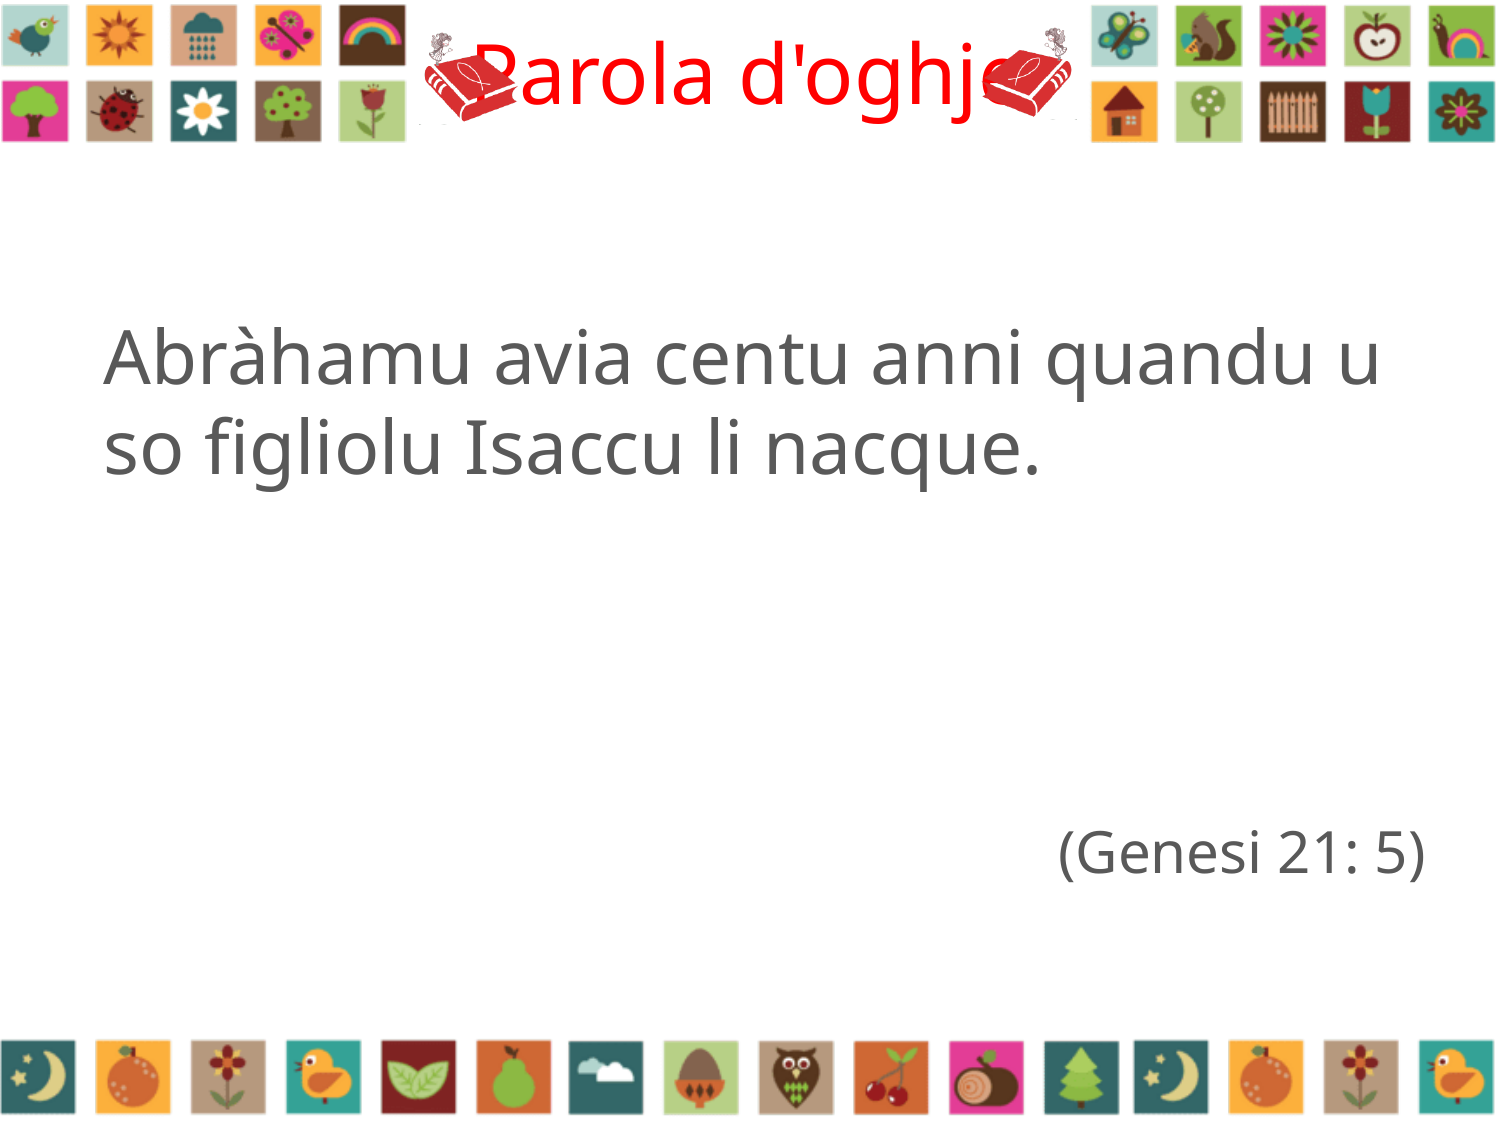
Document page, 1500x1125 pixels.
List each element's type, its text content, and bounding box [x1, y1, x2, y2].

text_box Parola d'oghje [425, 13, 1077, 129]
picture [0, 3, 550, 150]
text_box Abràhamu avia centu anni quandu u so figliolu Isaccu li nacque. [88, 302, 1459, 498]
picture [950, 3, 1500, 150]
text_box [0, 1028, 1500, 1118]
text_box (Genesi 21: 5) [808, 807, 1441, 893]
